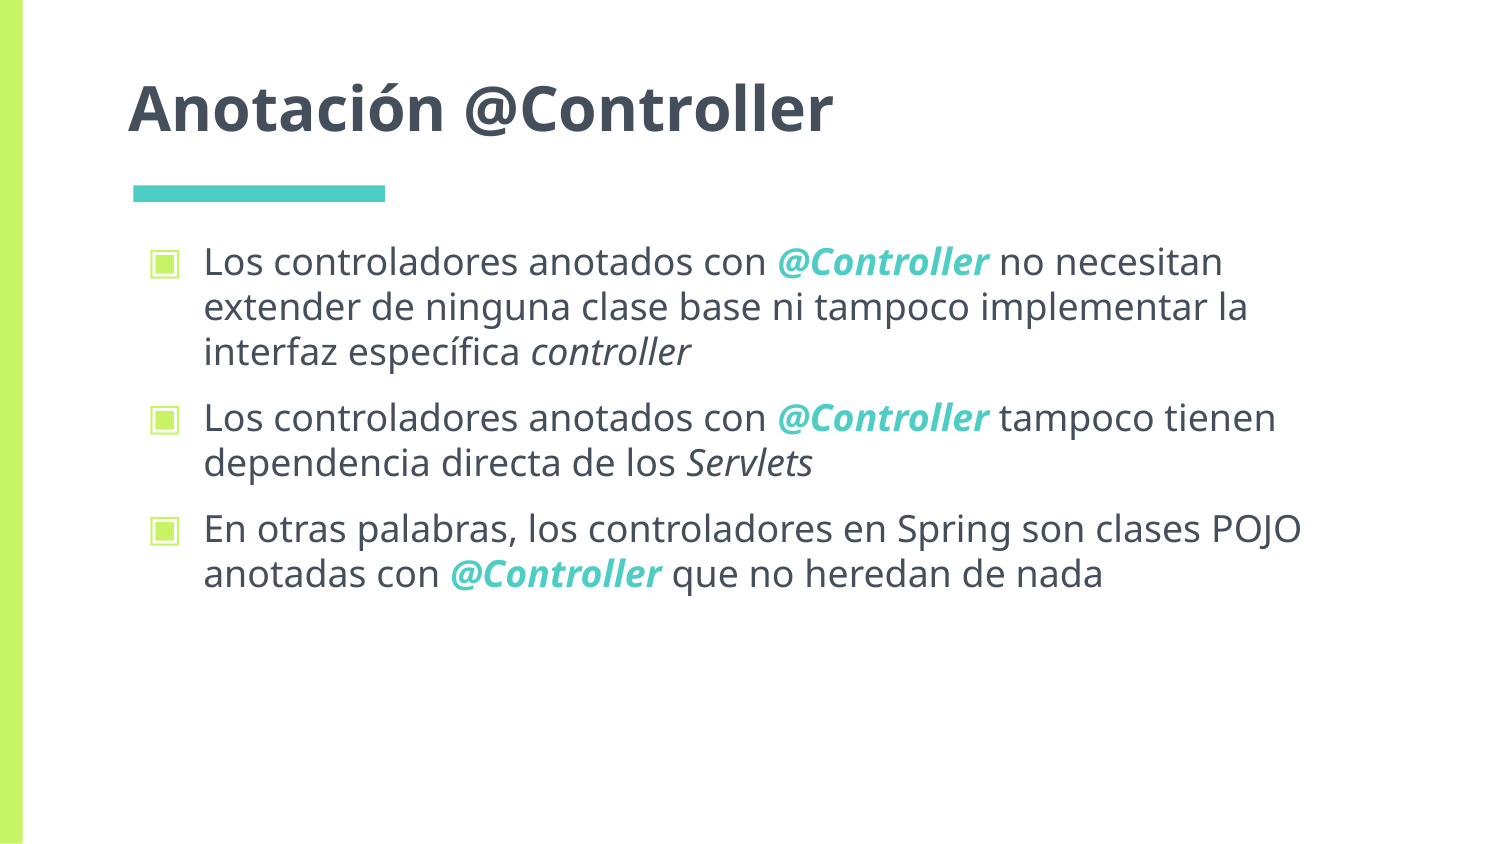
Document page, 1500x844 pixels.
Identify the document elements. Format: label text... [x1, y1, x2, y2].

title Anotación @Controller [113, 0, 1387, 159]
list Los controladores anotados con @Controller no necesitan extender de ninguna clase base ni tampoco implementar la interfaz específica controller Los controladores anotados con @Controller tampoco tienen dependencia directa de los Servlets En otras palabras, los controladores en Spring son clases POJO anotadas con @Controller que no heredan de nada [113, 222, 1368, 766]
